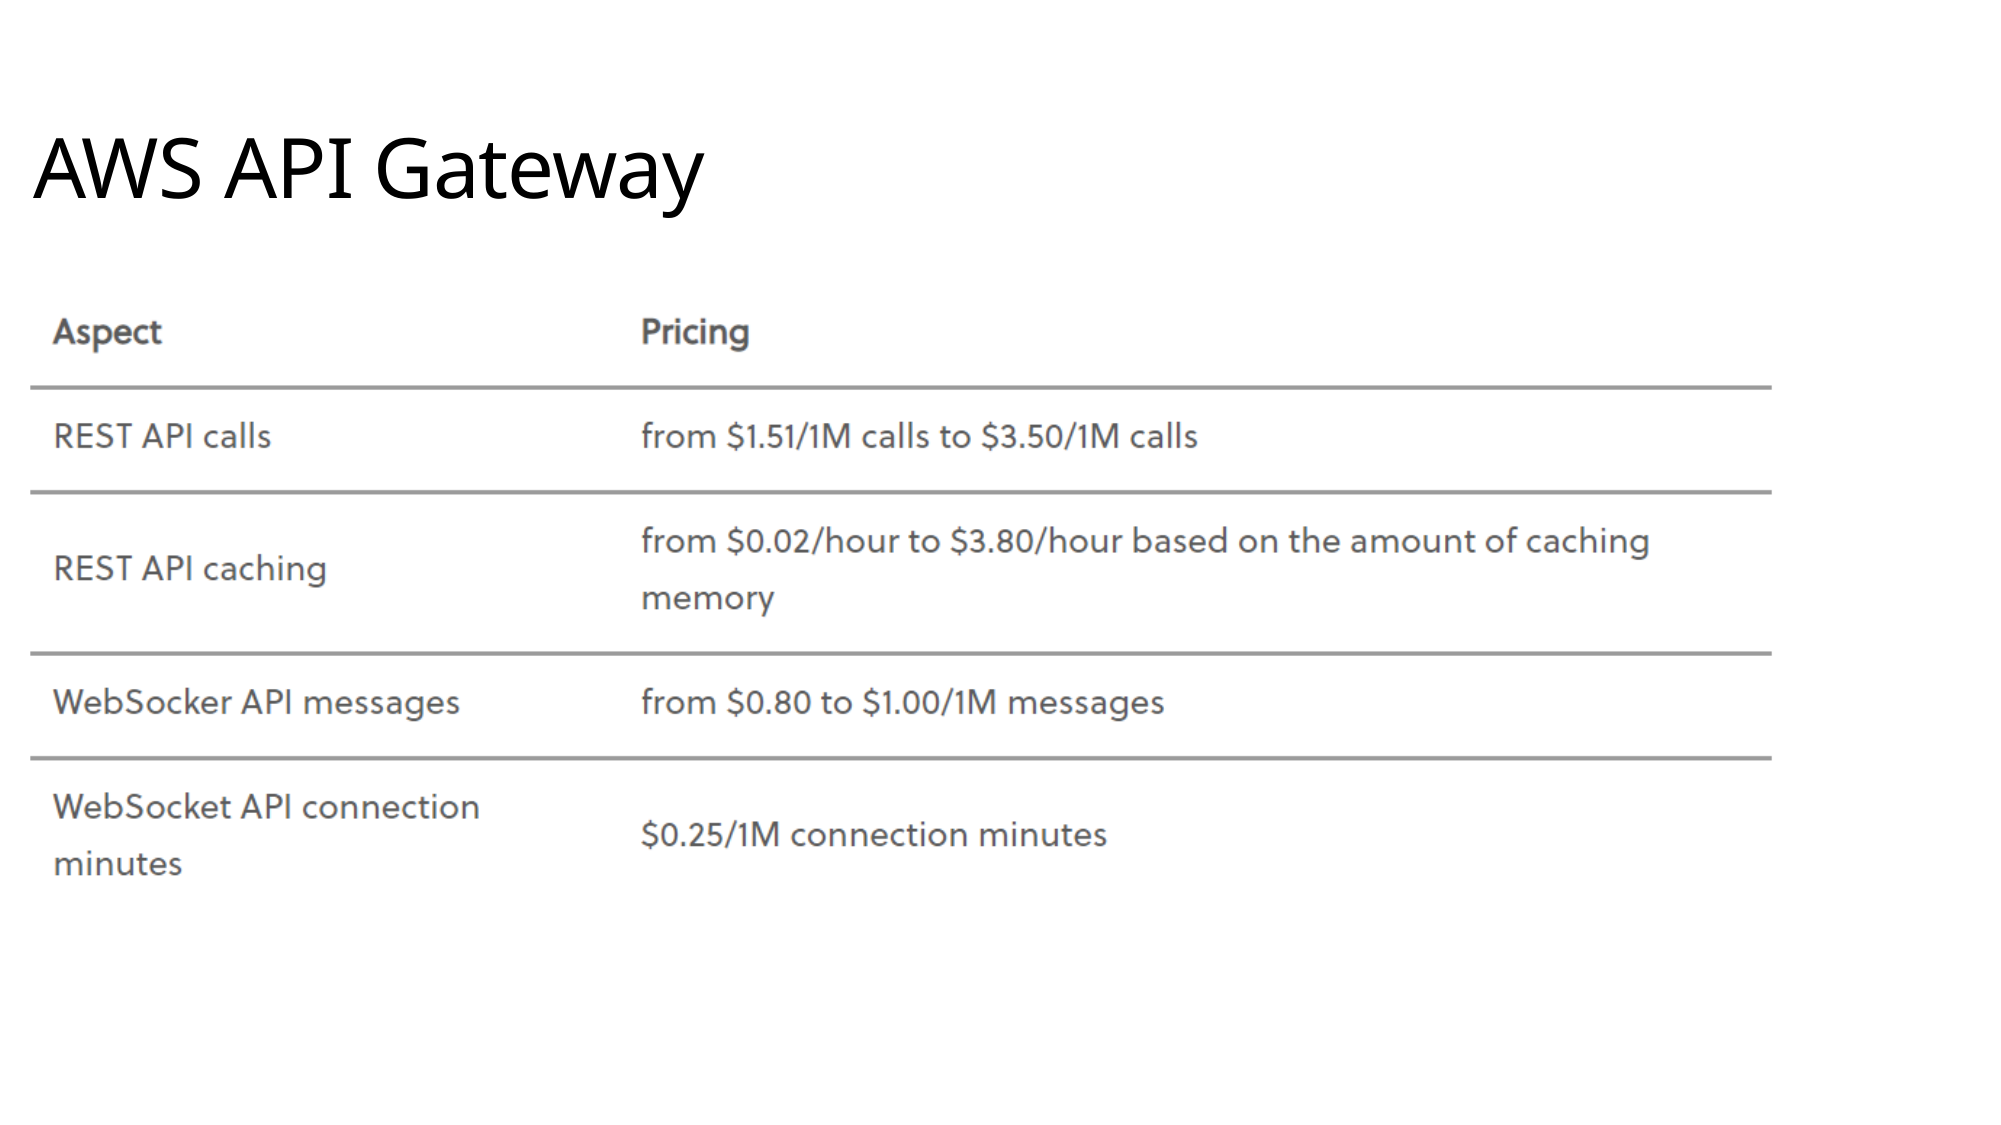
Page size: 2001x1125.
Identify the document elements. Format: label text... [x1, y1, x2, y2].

title AWS API Gateway [31, 96, 2000, 285]
picture [0, 265, 1907, 906]
